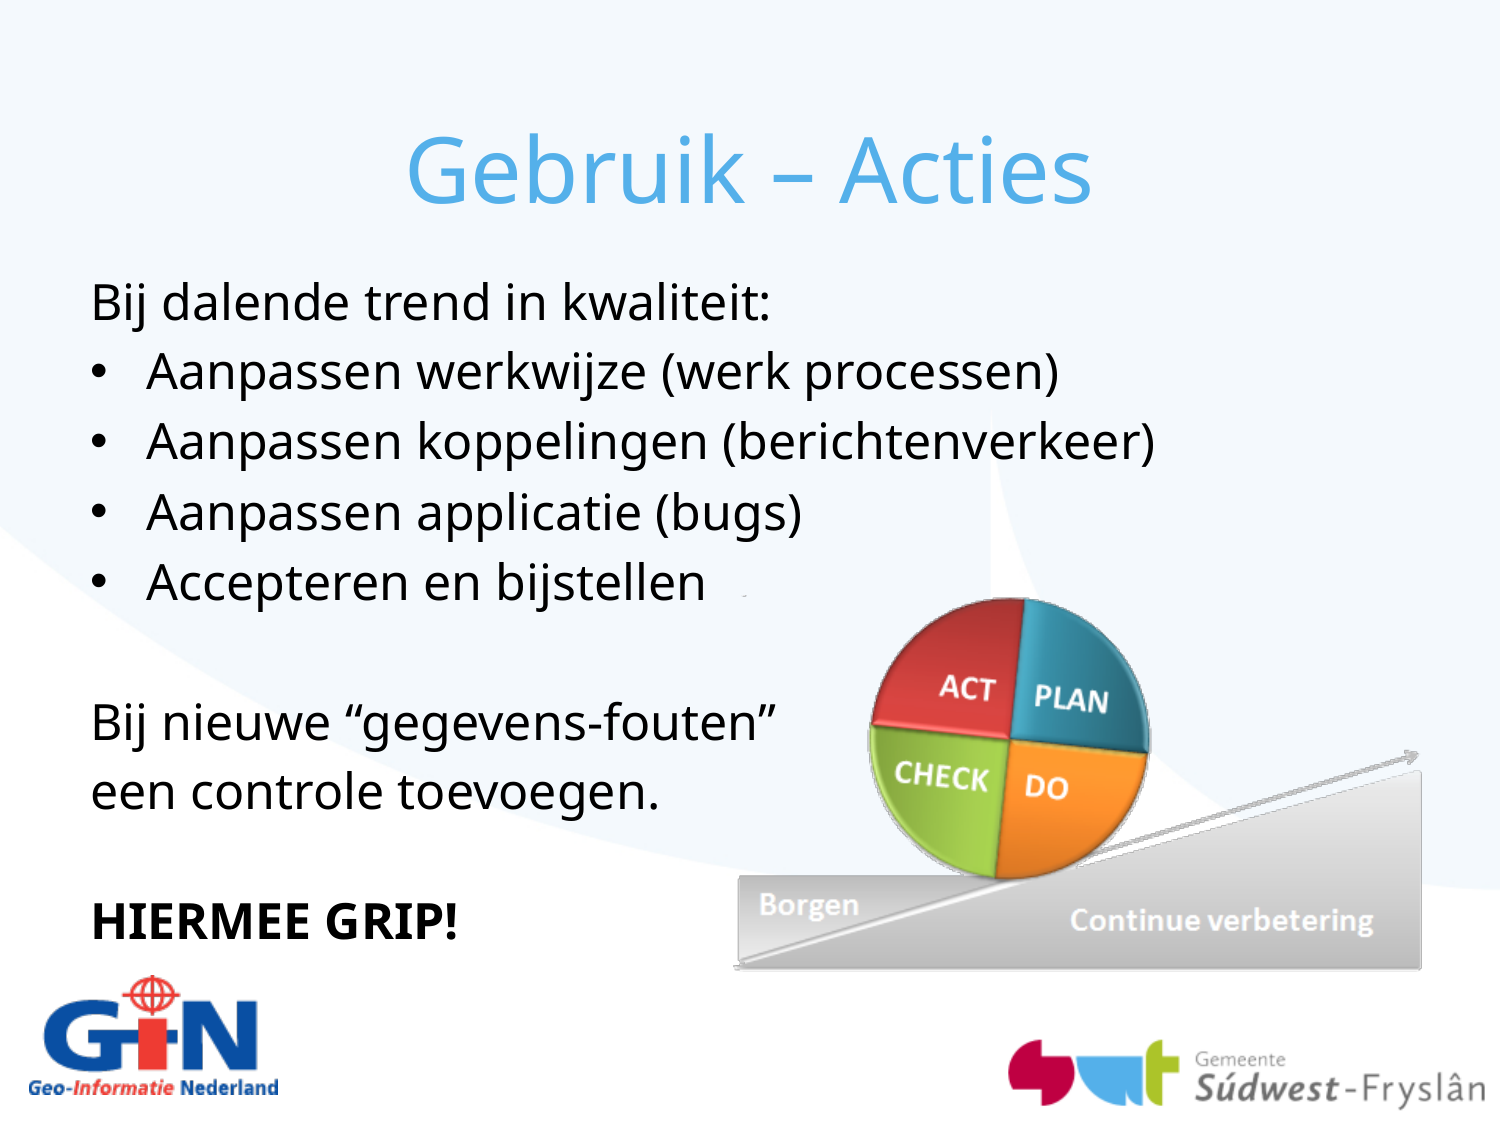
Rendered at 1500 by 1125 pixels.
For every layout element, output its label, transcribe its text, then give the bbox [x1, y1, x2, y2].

title Gebruik – Acties [75, 101, 1425, 233]
picture [0, 0, 1500, 1125]
list Bij dalende trend in kwaliteit: Aanpassen werkwijze (werk processen) Aanpassen koppelingen (berichtenverkeer) Aanpassen applicatie (bugs) Accepteren en bijstellen Bij nieuwe “gegevens-fouten” een controle toevoegen. HIERMEE GRIP! [75, 262, 1425, 988]
